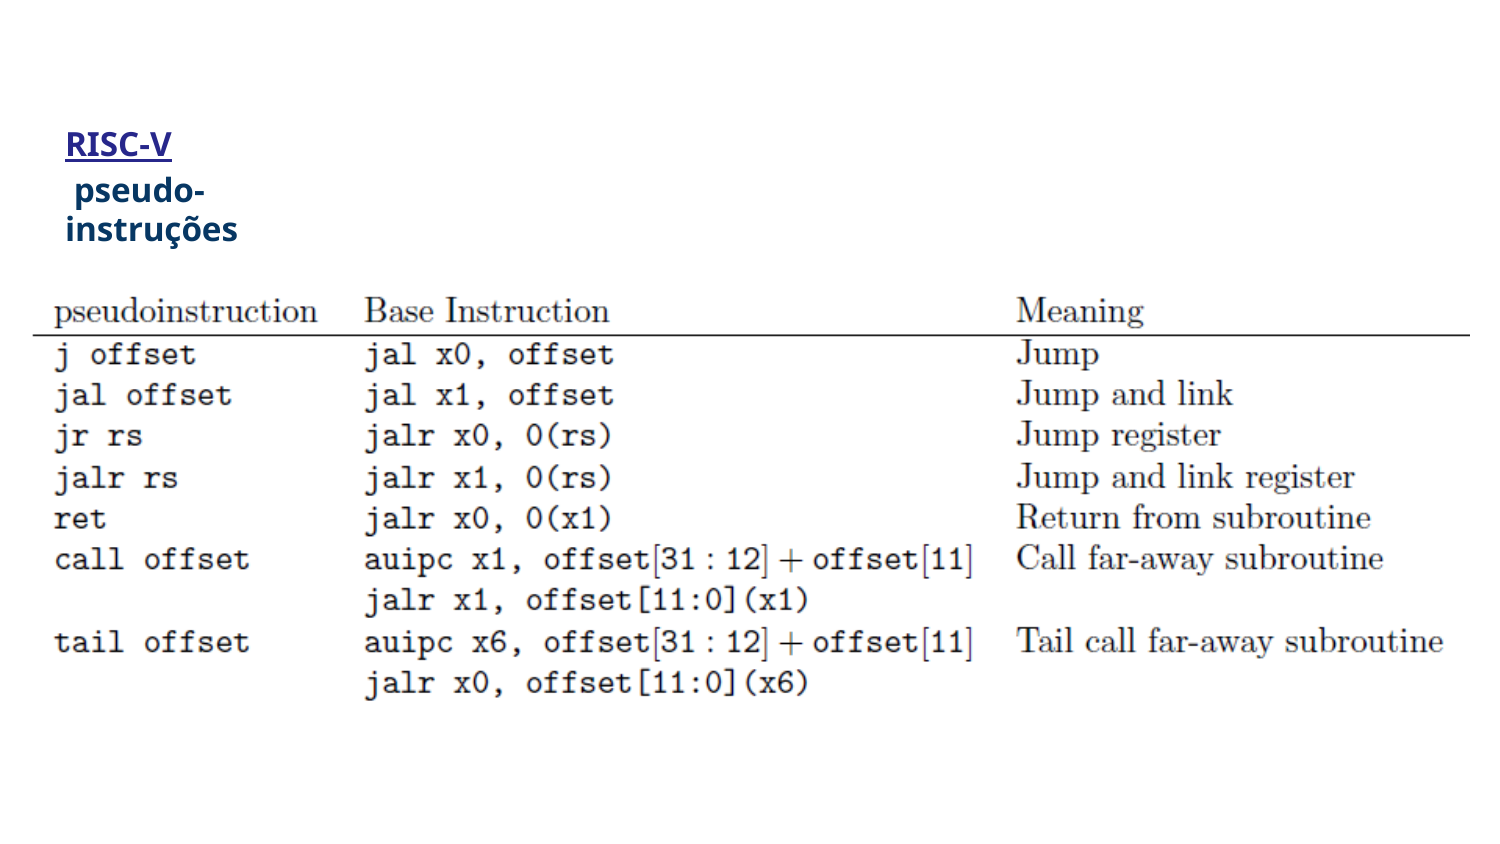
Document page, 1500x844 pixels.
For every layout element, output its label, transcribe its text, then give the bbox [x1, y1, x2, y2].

picture [30, 291, 1470, 705]
text_box RISC-V pseudo-instruções [50, 108, 384, 264]
